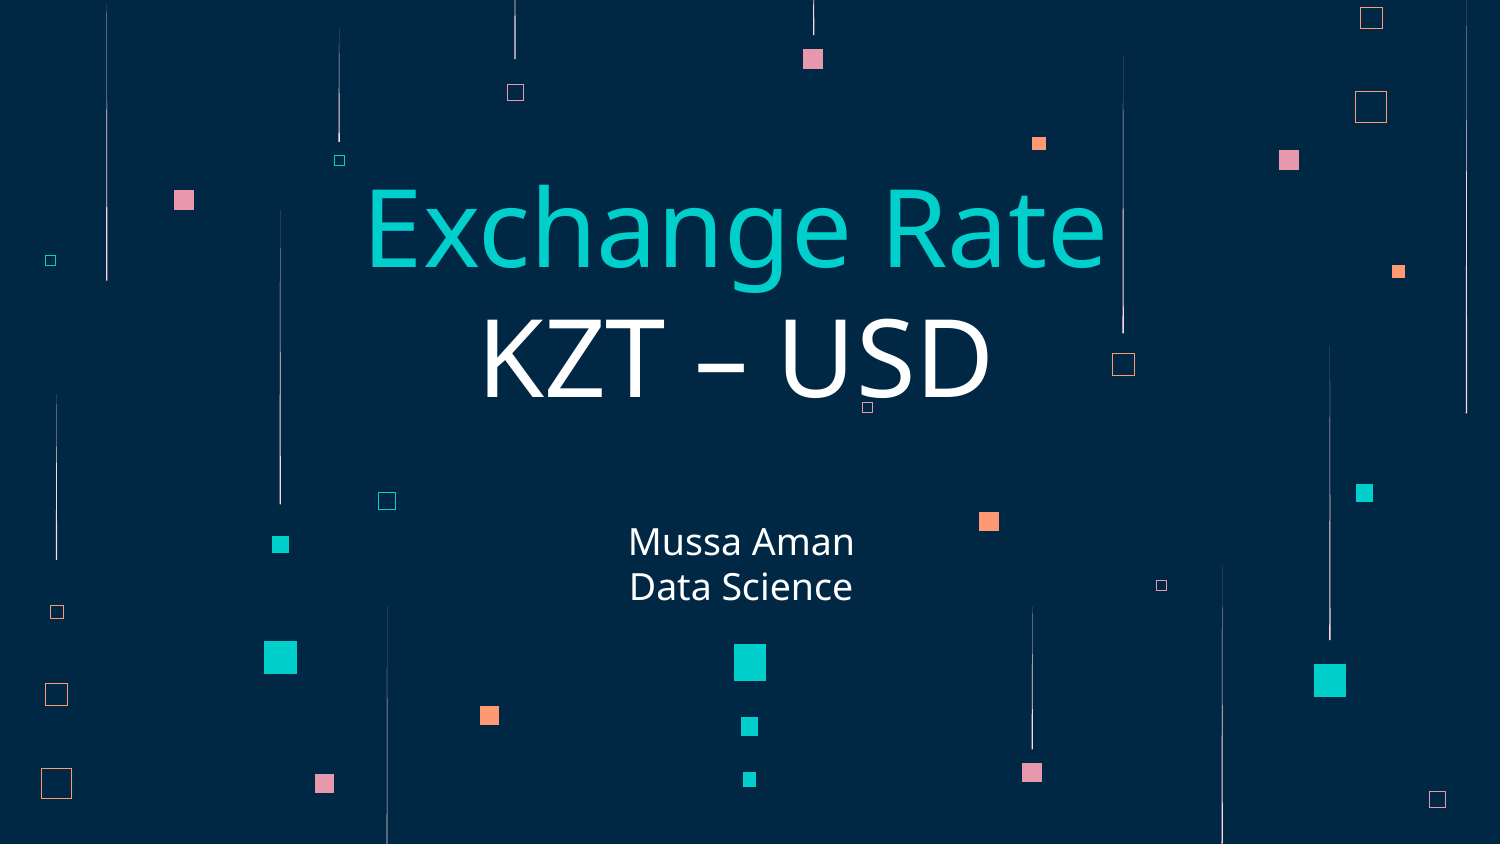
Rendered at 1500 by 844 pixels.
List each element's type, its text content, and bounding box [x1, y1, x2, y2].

text_box [479, 705, 500, 726]
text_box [733, 644, 767, 787]
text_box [263, 209, 297, 675]
subtitle Mussa Aman Data Science [471, 502, 1012, 633]
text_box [1313, 345, 1347, 698]
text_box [1022, 606, 1043, 783]
text_box [1032, 137, 1046, 151]
text_box [979, 511, 999, 532]
title Exchange Rate KZT – USD [256, 97, 1244, 435]
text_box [1111, 55, 1135, 376]
text_box [314, 773, 335, 794]
